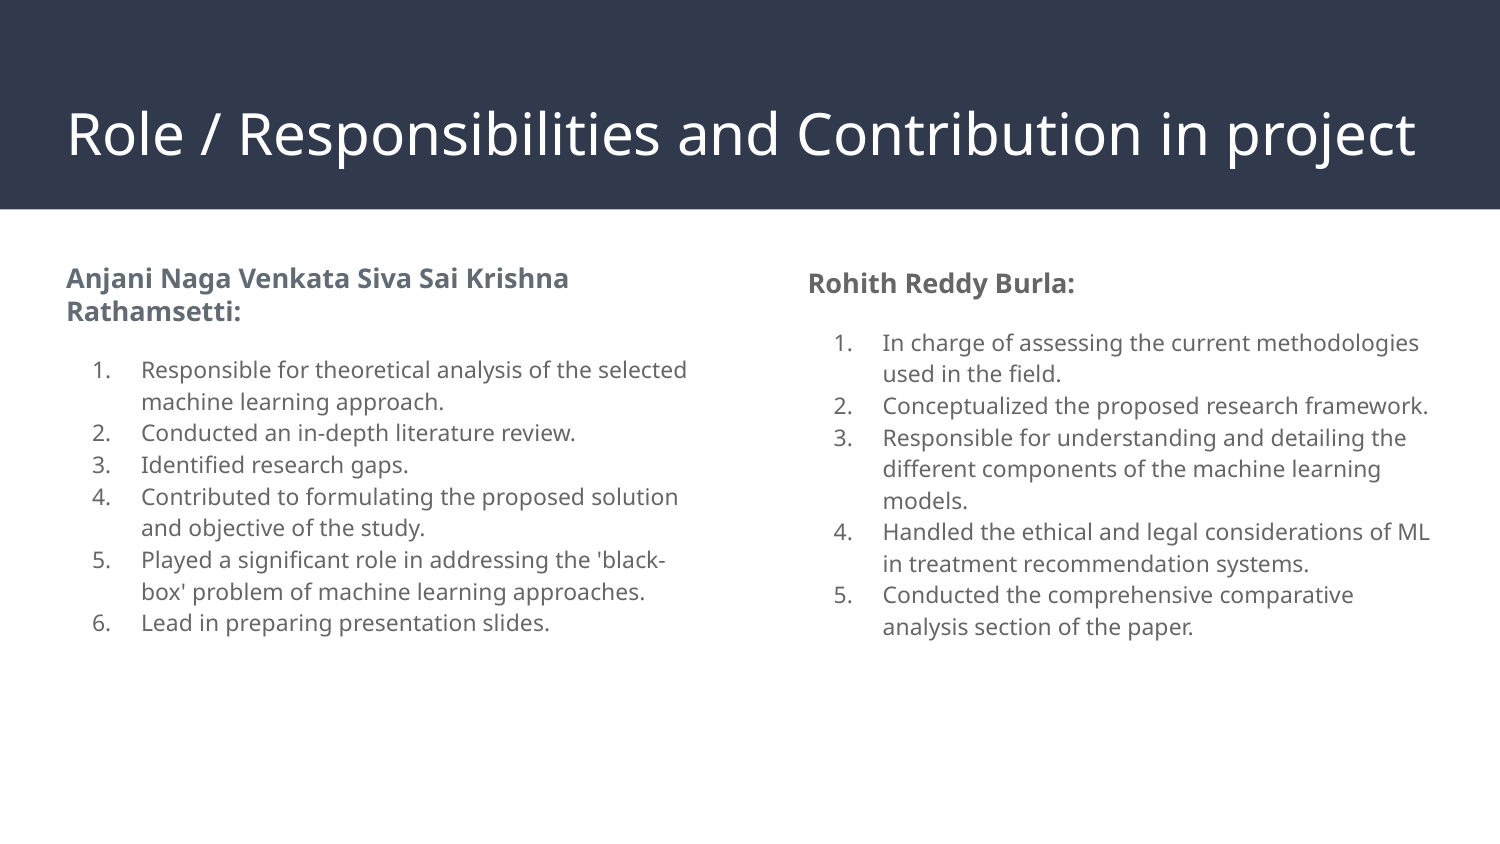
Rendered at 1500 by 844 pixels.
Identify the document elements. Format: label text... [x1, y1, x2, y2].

list Rohith Reddy Burla: In charge of assessing the current methodologies used in the field. Conceptualized the proposed research framework. Responsible for understanding and detailing the different components of the machine learning models. Handled the ethical and legal considerations of ML in treatment recommendation systems. Conducted the comprehensive comparative analysis section of the paper. [792, 247, 1449, 752]
list Anjani Naga Venkata Siva Sai Krishna Rathamsetti: Responsible for theoretical analysis of the selected machine learning approach. Conducted an in-depth literature review. Identified research gaps. Contributed to formulating the proposed solution and objective of the study. Played a significant role in addressing the 'black-box' problem of machine learning approaches. Lead in preparing presentation slides. [51, 247, 708, 752]
title Role / Responsibilities and Contribution in project [51, 82, 1449, 185]
